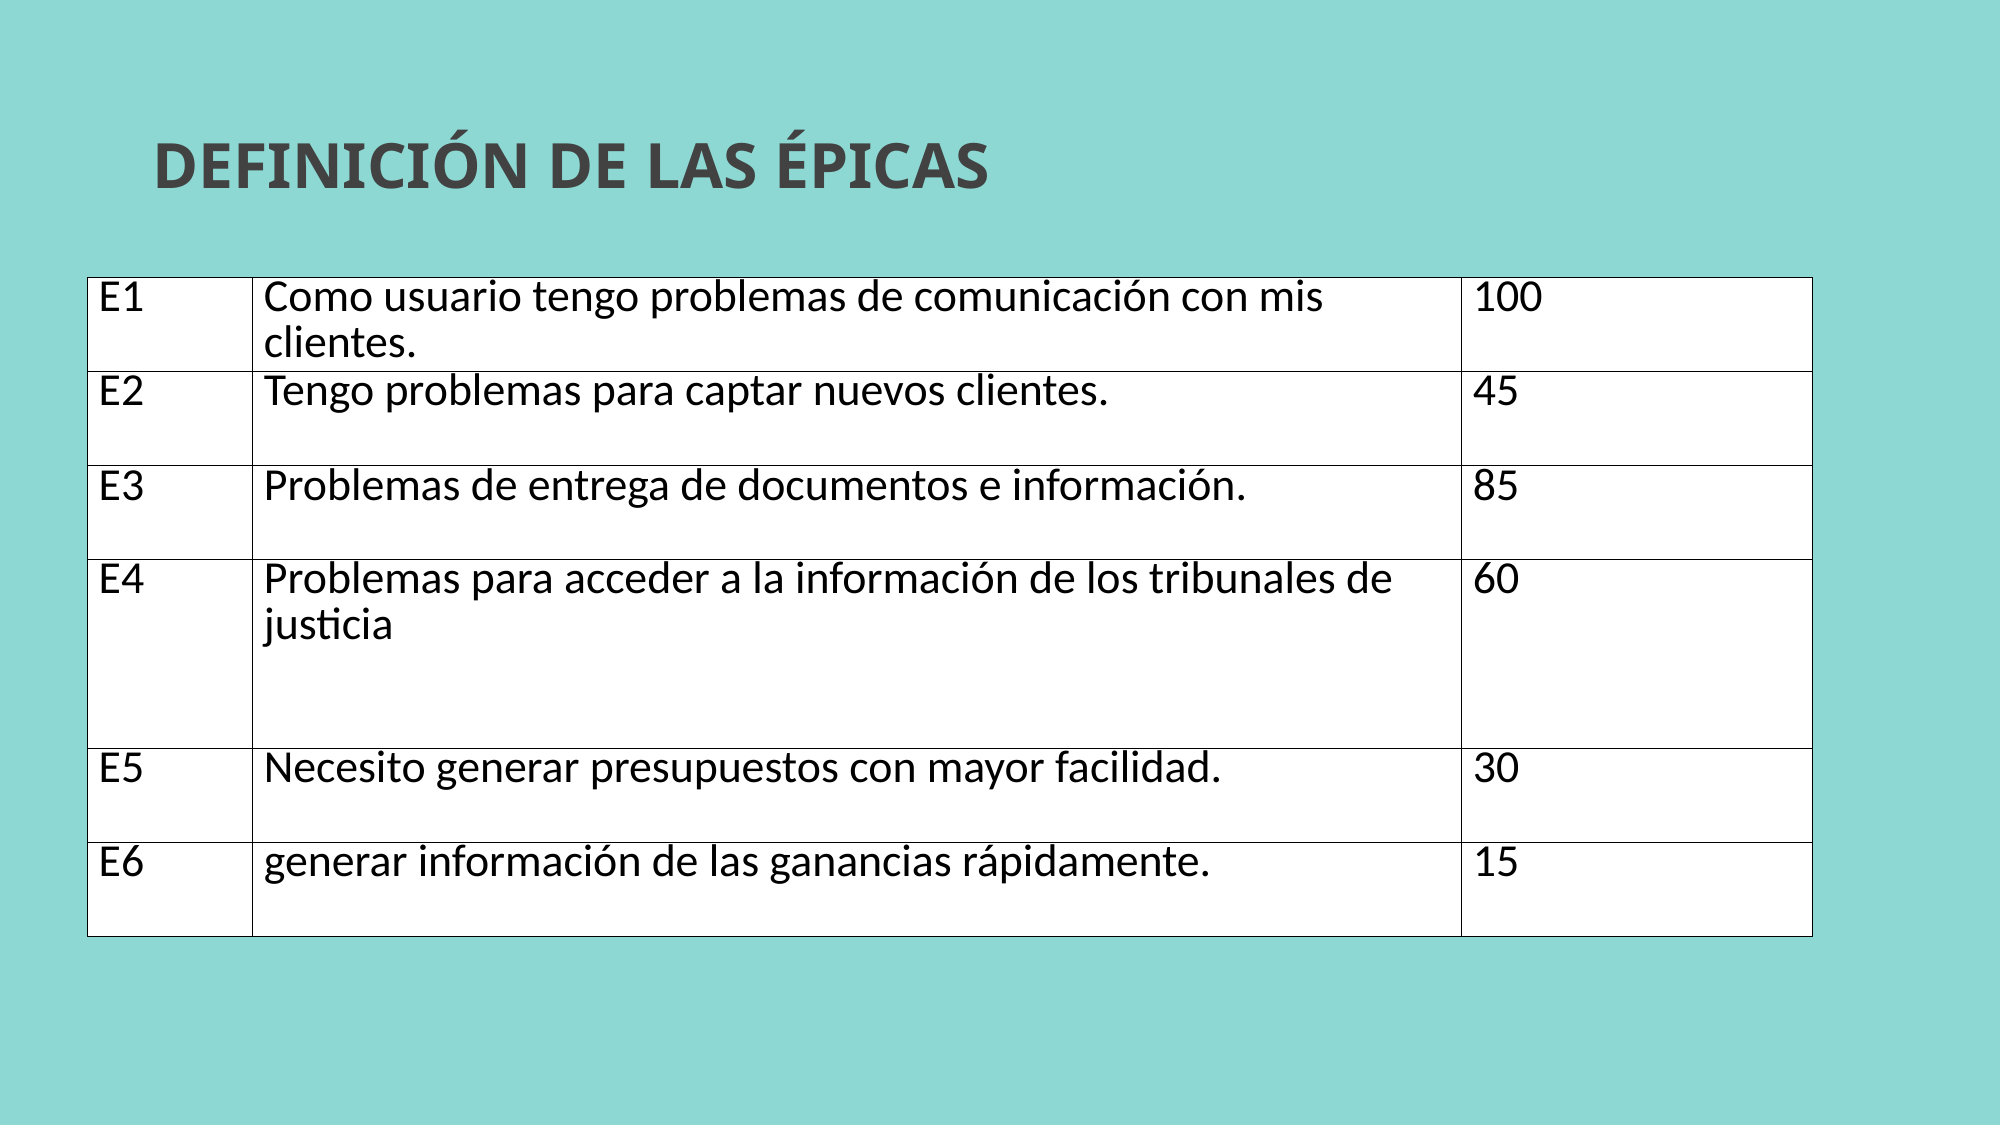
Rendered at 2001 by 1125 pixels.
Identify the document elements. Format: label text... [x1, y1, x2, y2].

table_cell Necesito generar presupuestos con mayor facilidad. [253, 749, 1461, 842]
table_cell E3 [88, 466, 252, 559]
title DEFINICIÓN DE LAS ÉPICAS [137, 59, 1863, 278]
table_cell Tengo problemas para captar nuevos clientes. [253, 372, 1461, 465]
table_cell Problemas de entrega de documentos e información. [253, 466, 1461, 559]
table_cell E5 [88, 749, 252, 842]
table_cell 15 [1462, 843, 1812, 936]
table_cell E6 [88, 843, 252, 936]
table_cell 85 [1462, 466, 1812, 559]
table_header E1 [88, 278, 252, 371]
table_cell E4 [88, 560, 252, 748]
table_cell generar información de las ganancias rápidamente. [253, 843, 1461, 936]
table_cell 30 [1462, 749, 1812, 842]
table_header Como usuario tengo problemas de comunicación con mis clientes. [253, 278, 1461, 371]
table_cell Problemas para acceder a la información de los tribunales de justicia [253, 560, 1461, 748]
table_cell E2 [88, 372, 252, 465]
table_header 100 [1462, 278, 1812, 371]
table_cell 45 [1462, 372, 1812, 465]
table_cell 60 [1462, 560, 1812, 748]
